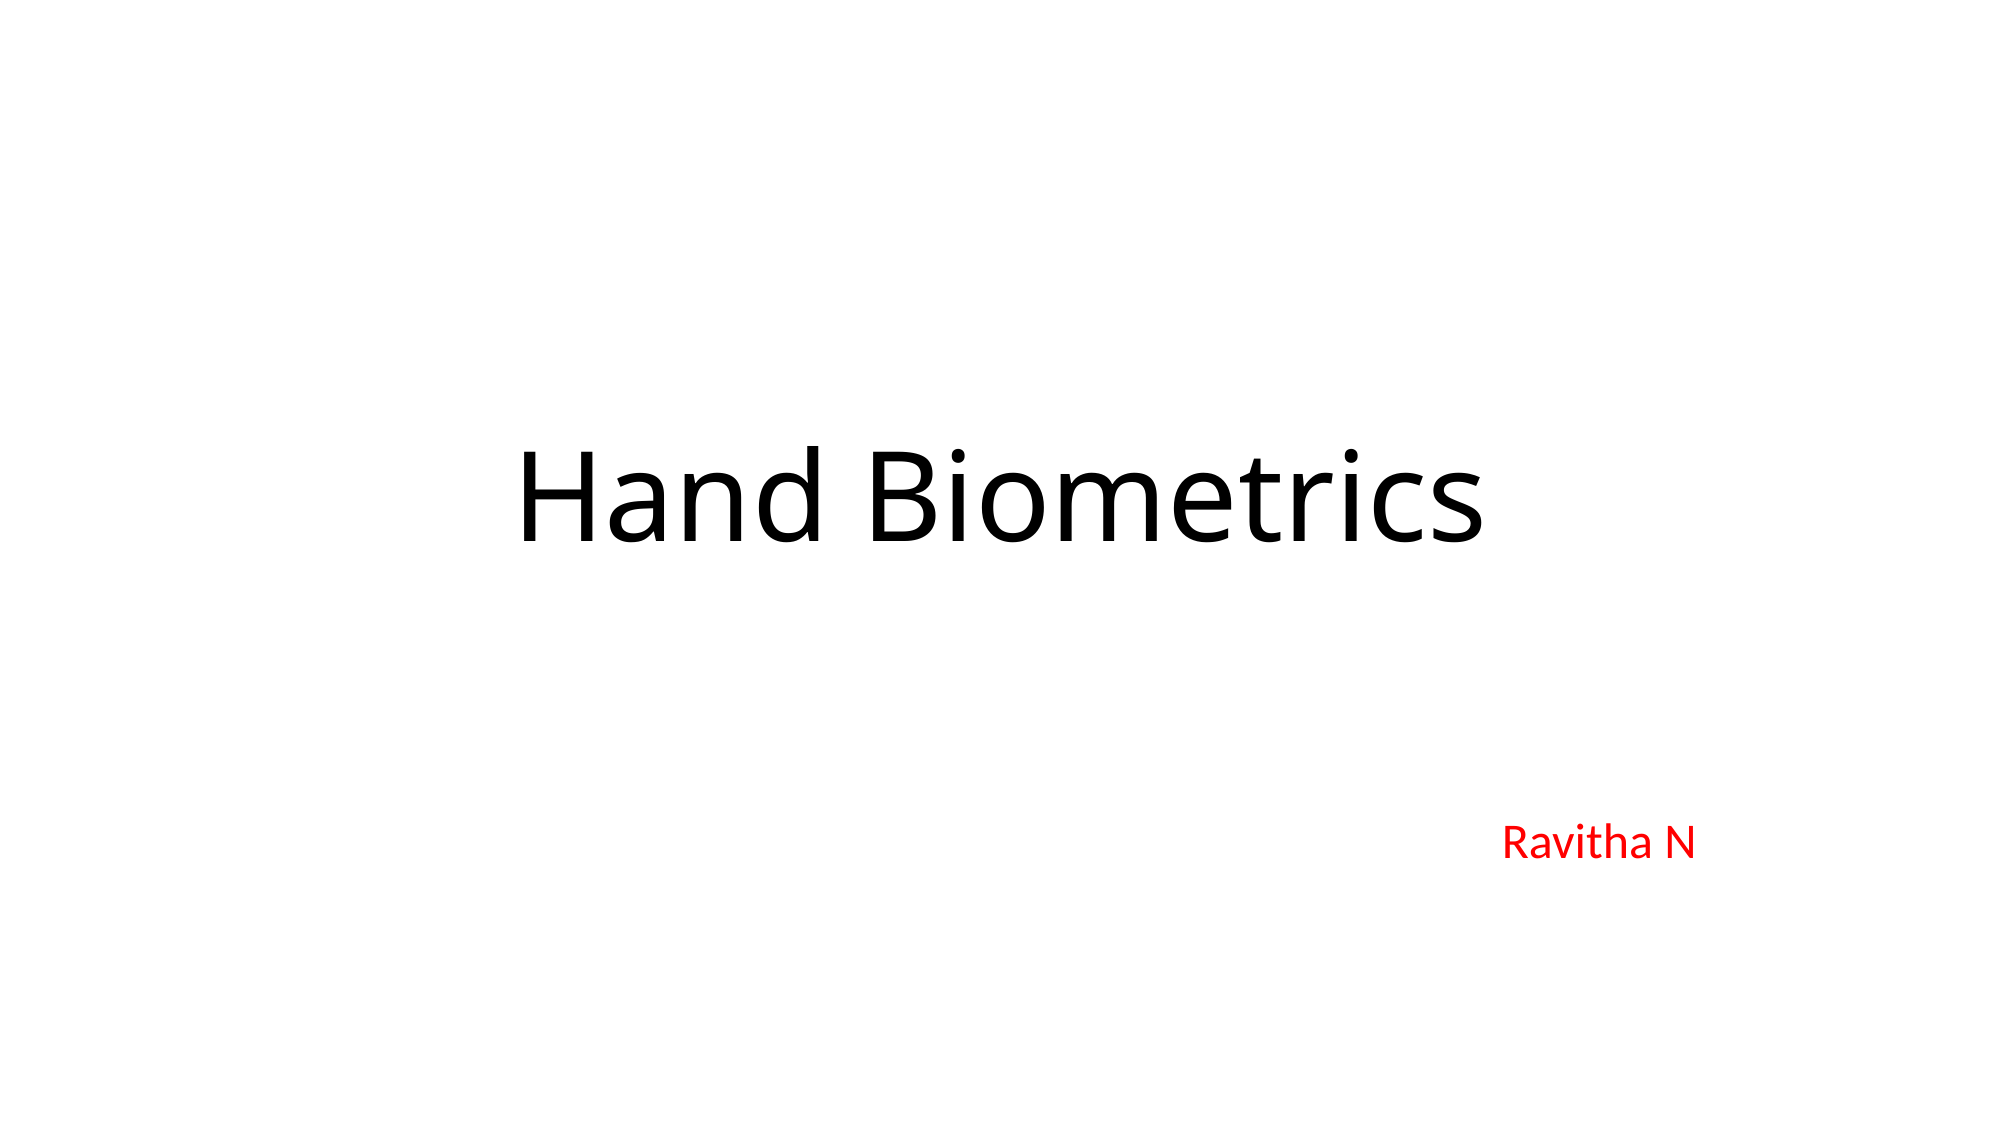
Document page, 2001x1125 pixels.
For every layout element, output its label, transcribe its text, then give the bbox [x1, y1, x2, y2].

subtitle Ravitha N [1448, 808, 1750, 941]
title Hand Biometrics [249, 184, 1750, 576]
